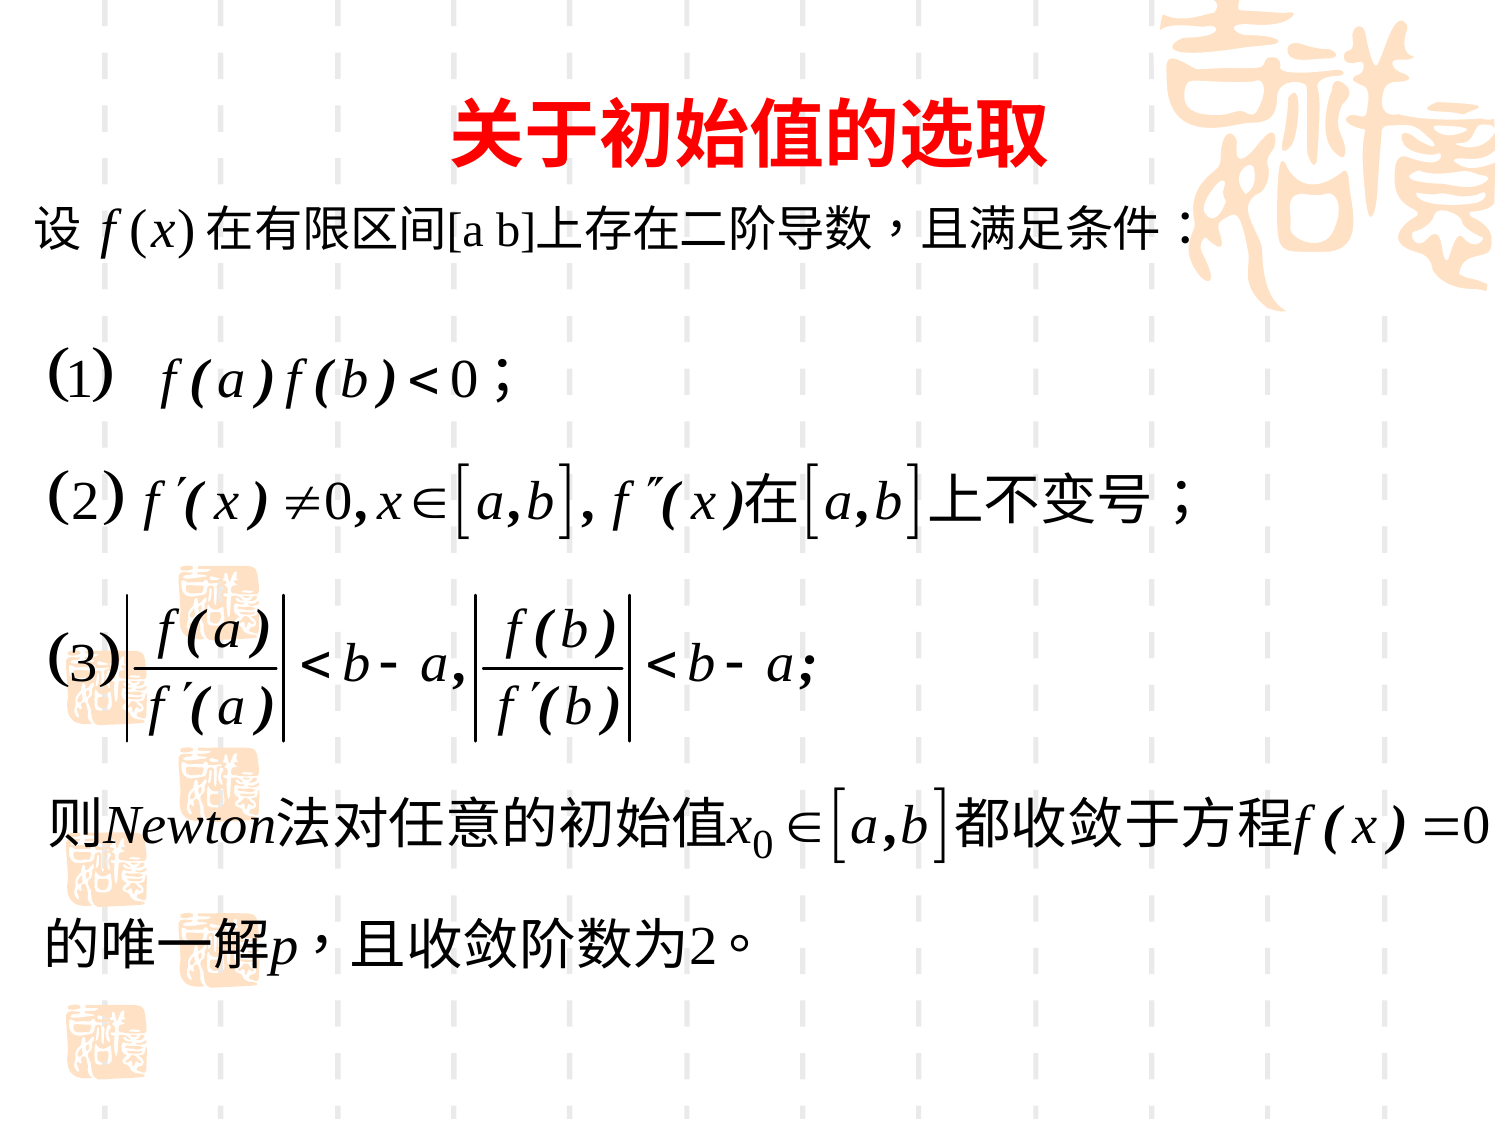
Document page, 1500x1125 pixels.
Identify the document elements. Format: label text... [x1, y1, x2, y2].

title 关于初始值的选取 [48, 37, 1450, 225]
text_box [29, 196, 1199, 349]
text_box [41, 337, 1500, 989]
